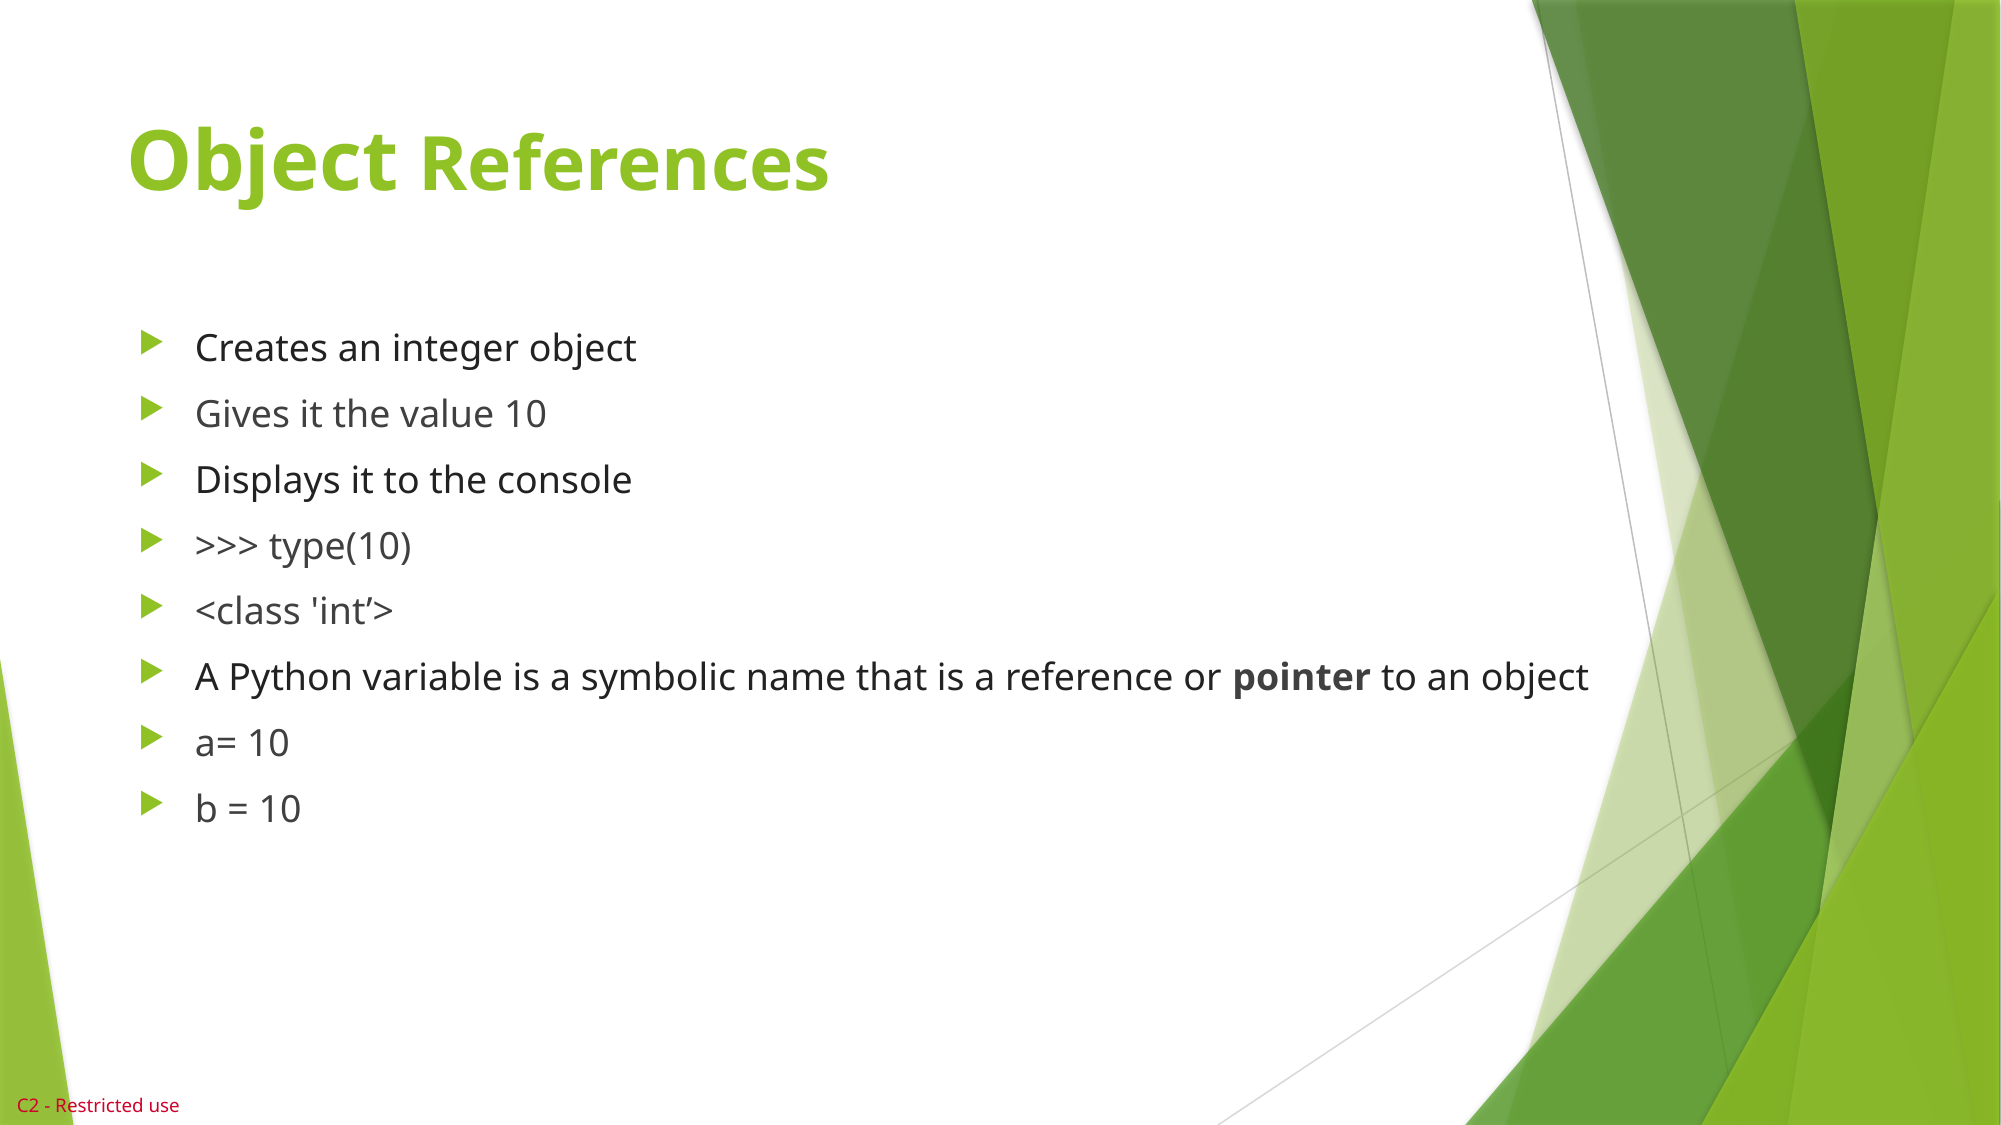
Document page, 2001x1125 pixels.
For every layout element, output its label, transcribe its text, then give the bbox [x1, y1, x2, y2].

list Creates an integer object Gives it the value 10 Displays it to the console >>> type(10) <class 'int’> A Python variable is a symbolic name that is a reference or pointer to an object a= 10 b = 10 [123, 316, 1863, 1014]
title Object References [111, 99, 1522, 317]
